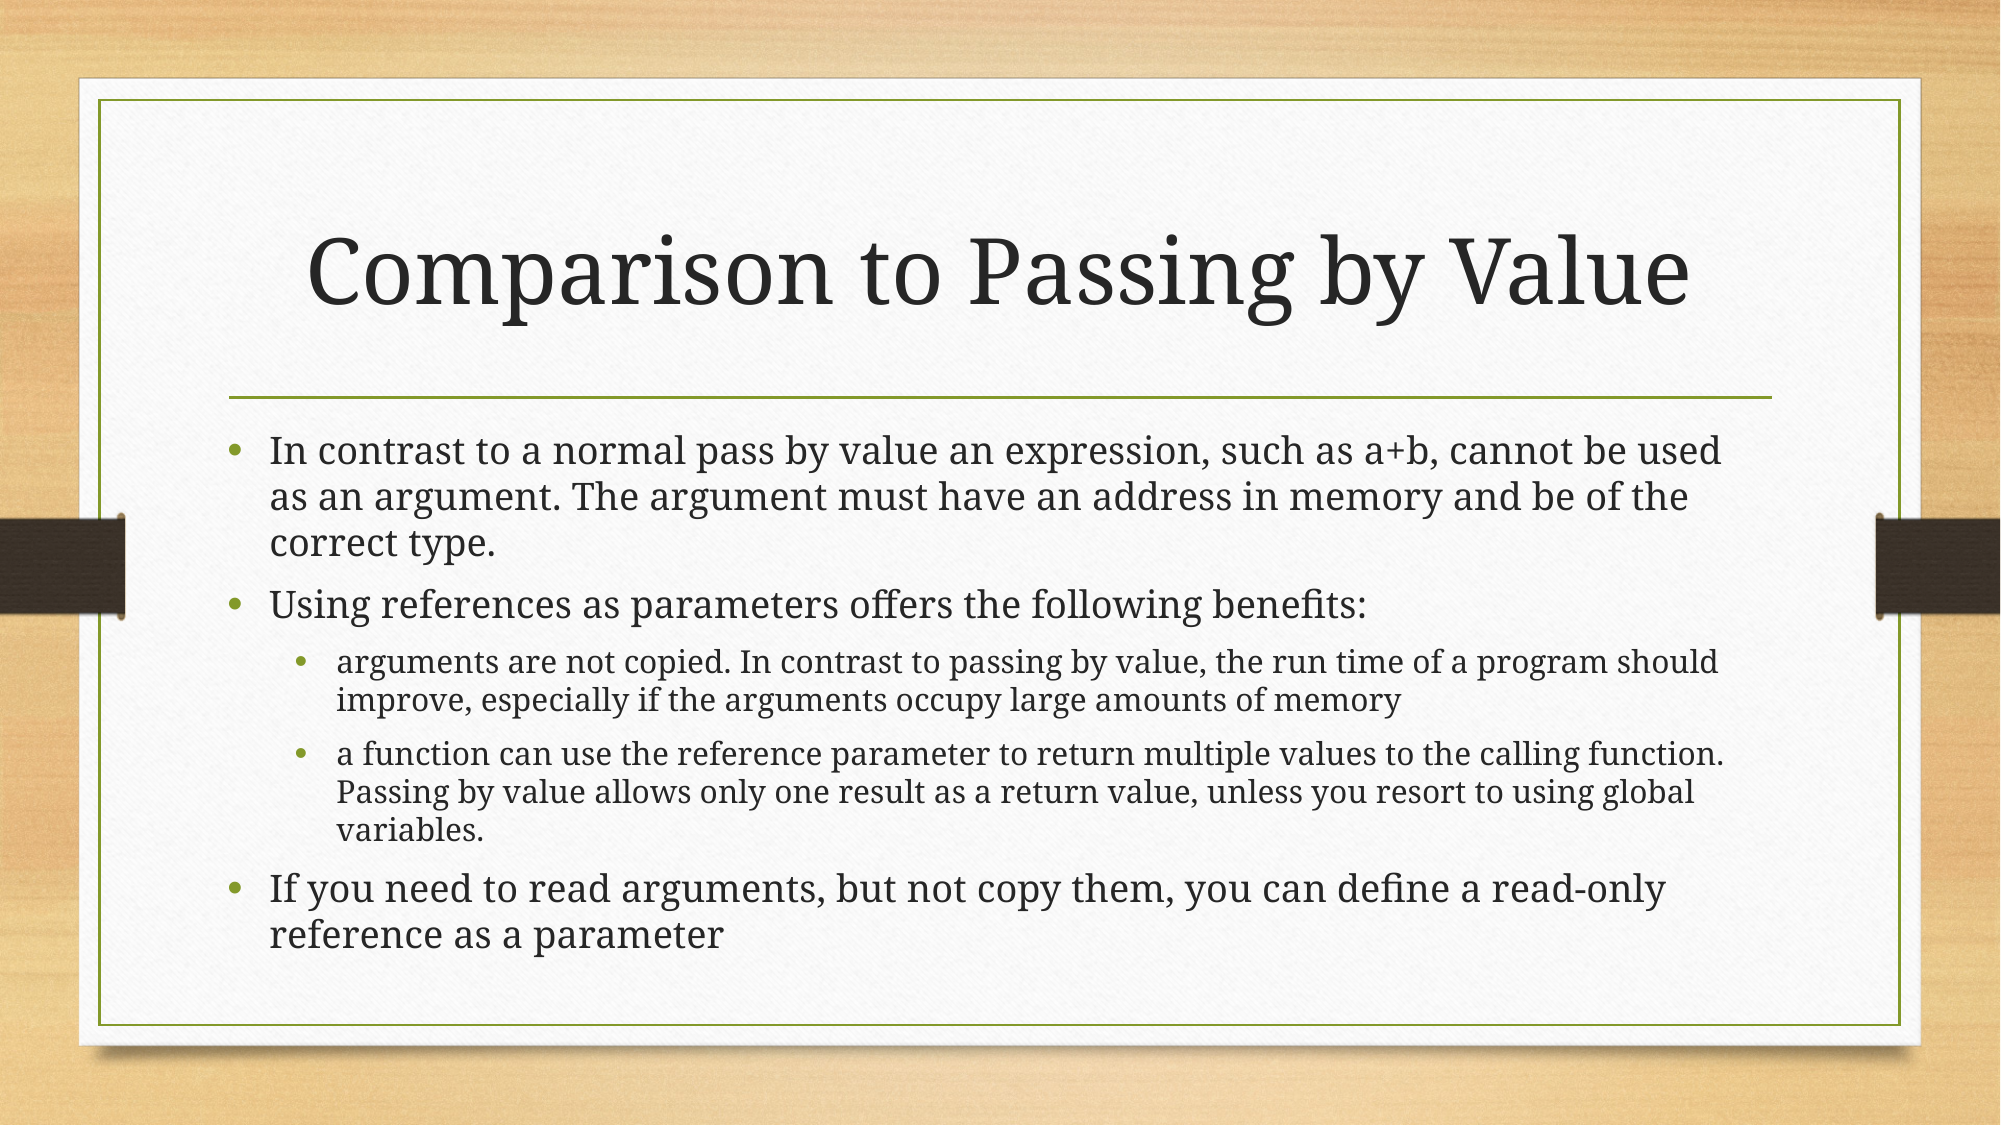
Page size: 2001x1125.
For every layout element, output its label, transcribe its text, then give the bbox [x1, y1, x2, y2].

picture [0, 0, 2001, 1125]
list In contrast to a normal pass by value an expression, such as a+b, cannot be used as an argument. The argument must have an address in memory and be of the correct type. Using references as parameters offers the following benefits: arguments are not copied. In contrast to passing by value, the run time of a program should improve, especially if the arguments occupy large amounts of memory a function can use the reference parameter to return multiple values to the calling function. Passing by value allows only one result as a return value, unless you resort to using global variables. If you need to read arguments, but not copy them, you can define a read-only reference as a parameter [212, 419, 1788, 964]
title Comparison to Passing by Value [212, 161, 1788, 375]
